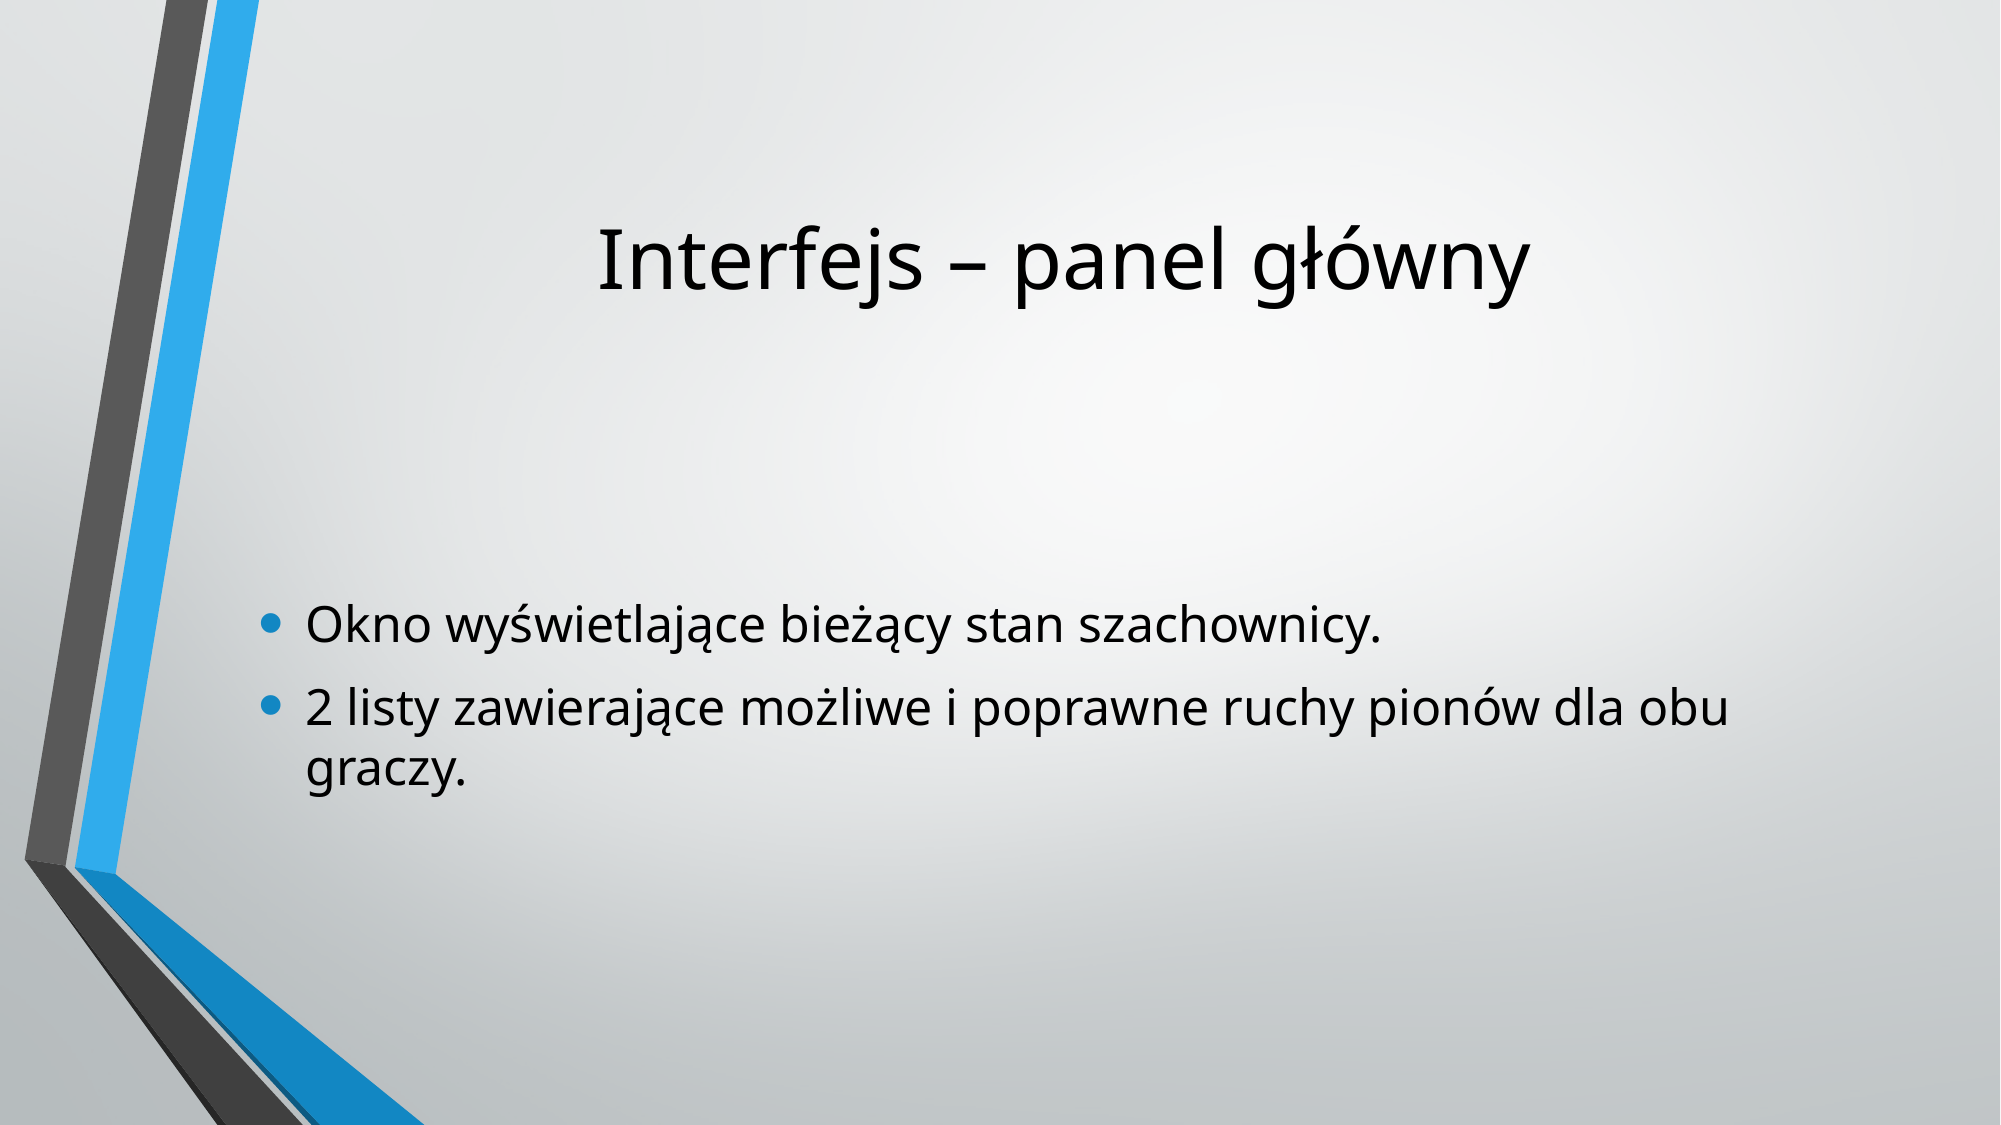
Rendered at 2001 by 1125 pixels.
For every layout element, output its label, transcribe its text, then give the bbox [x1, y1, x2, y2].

list Okno wyświetlające bieżący stan szachownicy. 2 listy zawierające możliwe i poprawne ruchy pionów dla obu graczy. [243, 437, 1887, 950]
title Interfejs – panel główny [243, 112, 1887, 400]
